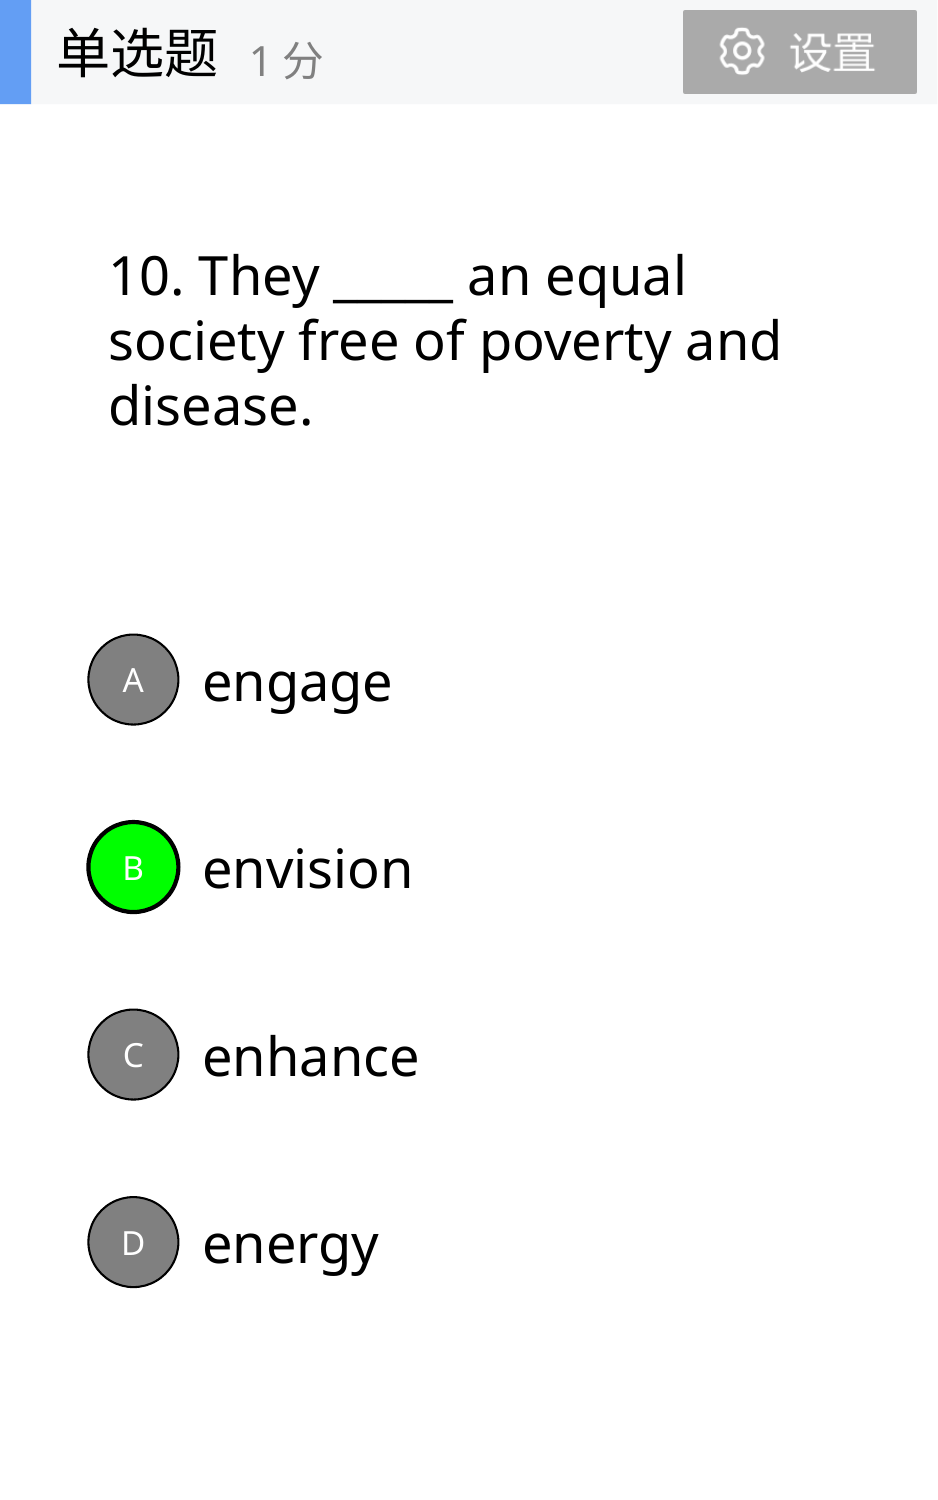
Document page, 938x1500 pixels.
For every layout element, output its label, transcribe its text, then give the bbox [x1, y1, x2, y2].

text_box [0, 0, 938, 105]
text_box C [87, 1008, 180, 1101]
text_box enhance [187, 1014, 764, 1095]
text_box B [87, 821, 180, 914]
text_box envision [187, 827, 843, 907]
picture [683, 10, 917, 94]
text_box energy [187, 1202, 843, 1282]
text_box D [87, 1196, 180, 1289]
text_box 10. They _____ an equal society free of poverty and disease. [93, 233, 843, 444]
text_box engage [187, 639, 875, 720]
text_box A [87, 633, 180, 726]
